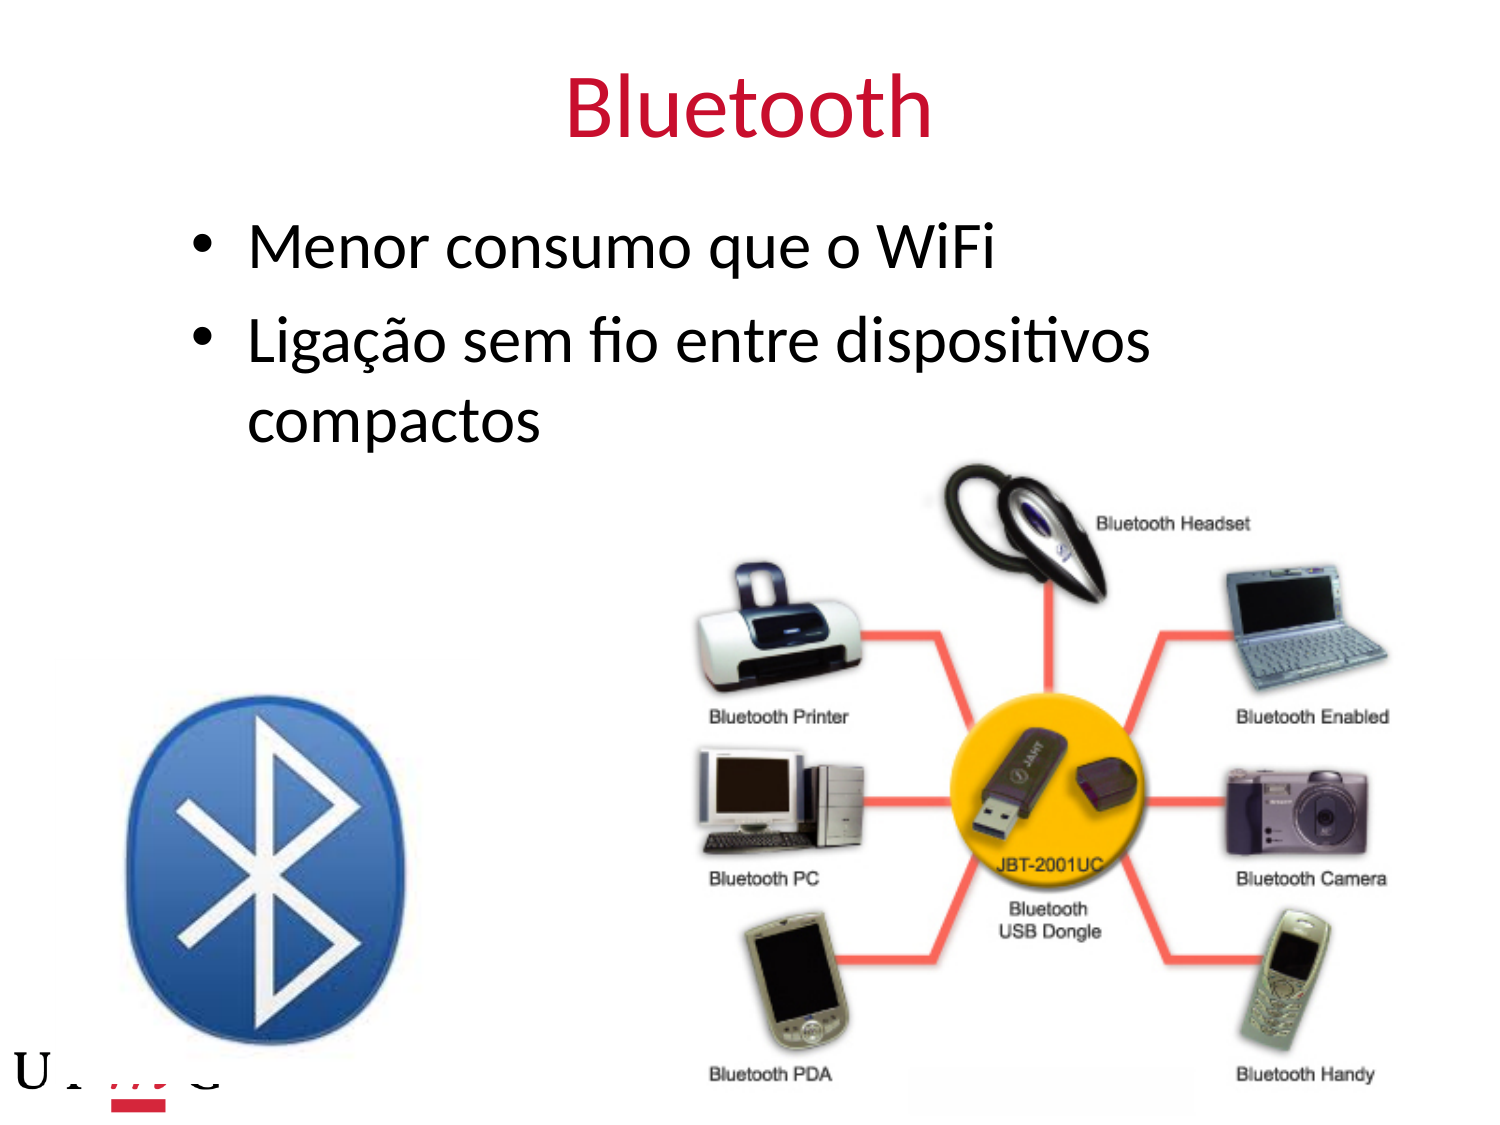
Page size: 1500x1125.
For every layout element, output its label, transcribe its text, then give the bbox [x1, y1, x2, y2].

picture [5, 657, 480, 1123]
title Bluetooth [75, 7, 1425, 195]
list Menor consumo que o WiFi Ligação sem fio entre dispositivos compactos [175, 194, 1364, 870]
picture [584, 419, 1500, 1125]
